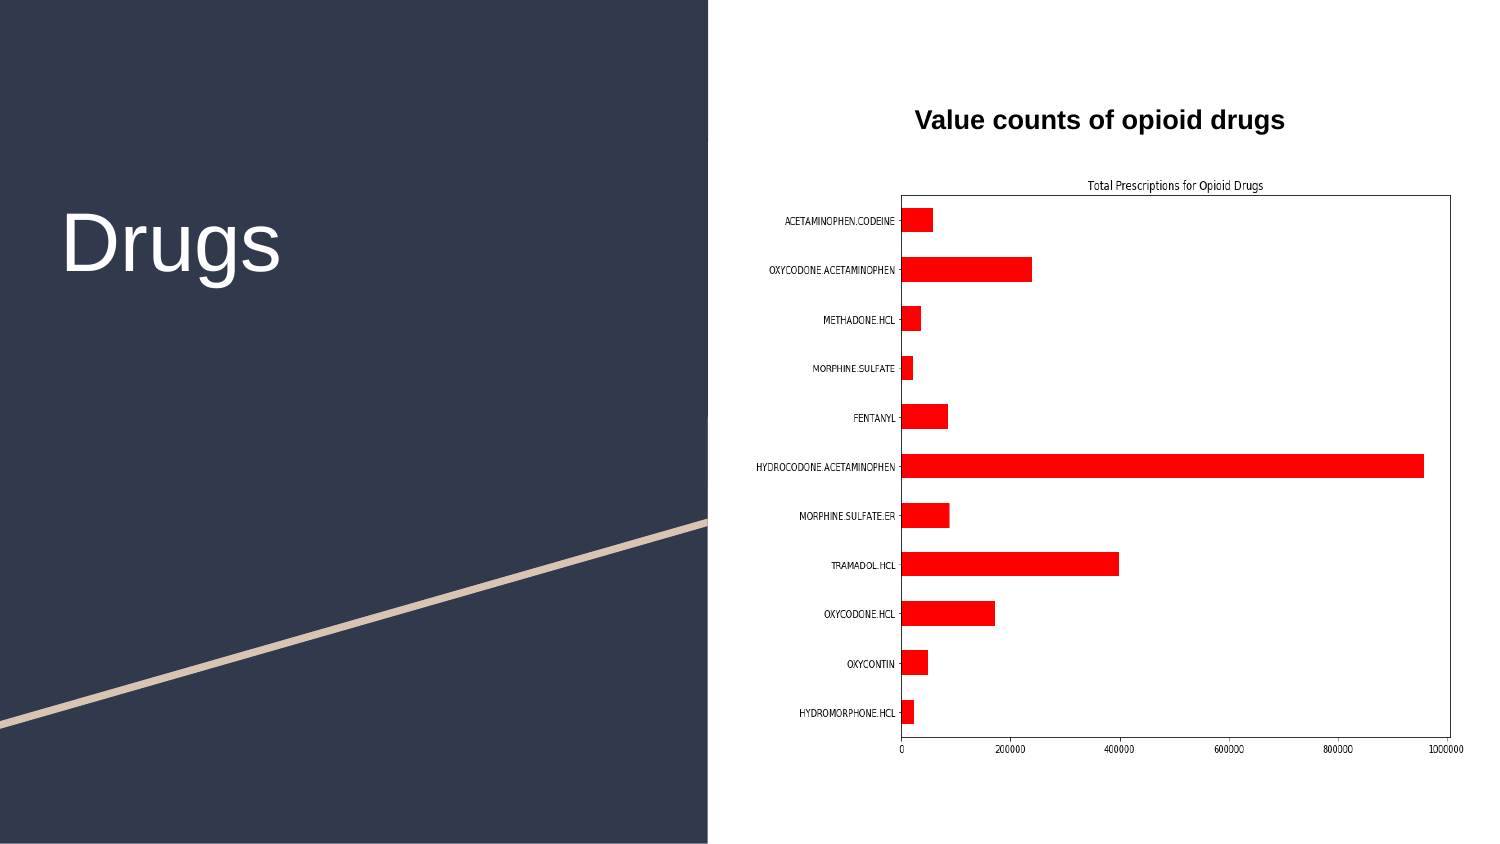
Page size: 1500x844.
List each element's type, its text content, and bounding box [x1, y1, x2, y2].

list Value counts of opioid drugs [761, 82, 1446, 171]
title Drugs [45, 173, 654, 586]
picture [749, 173, 1470, 760]
